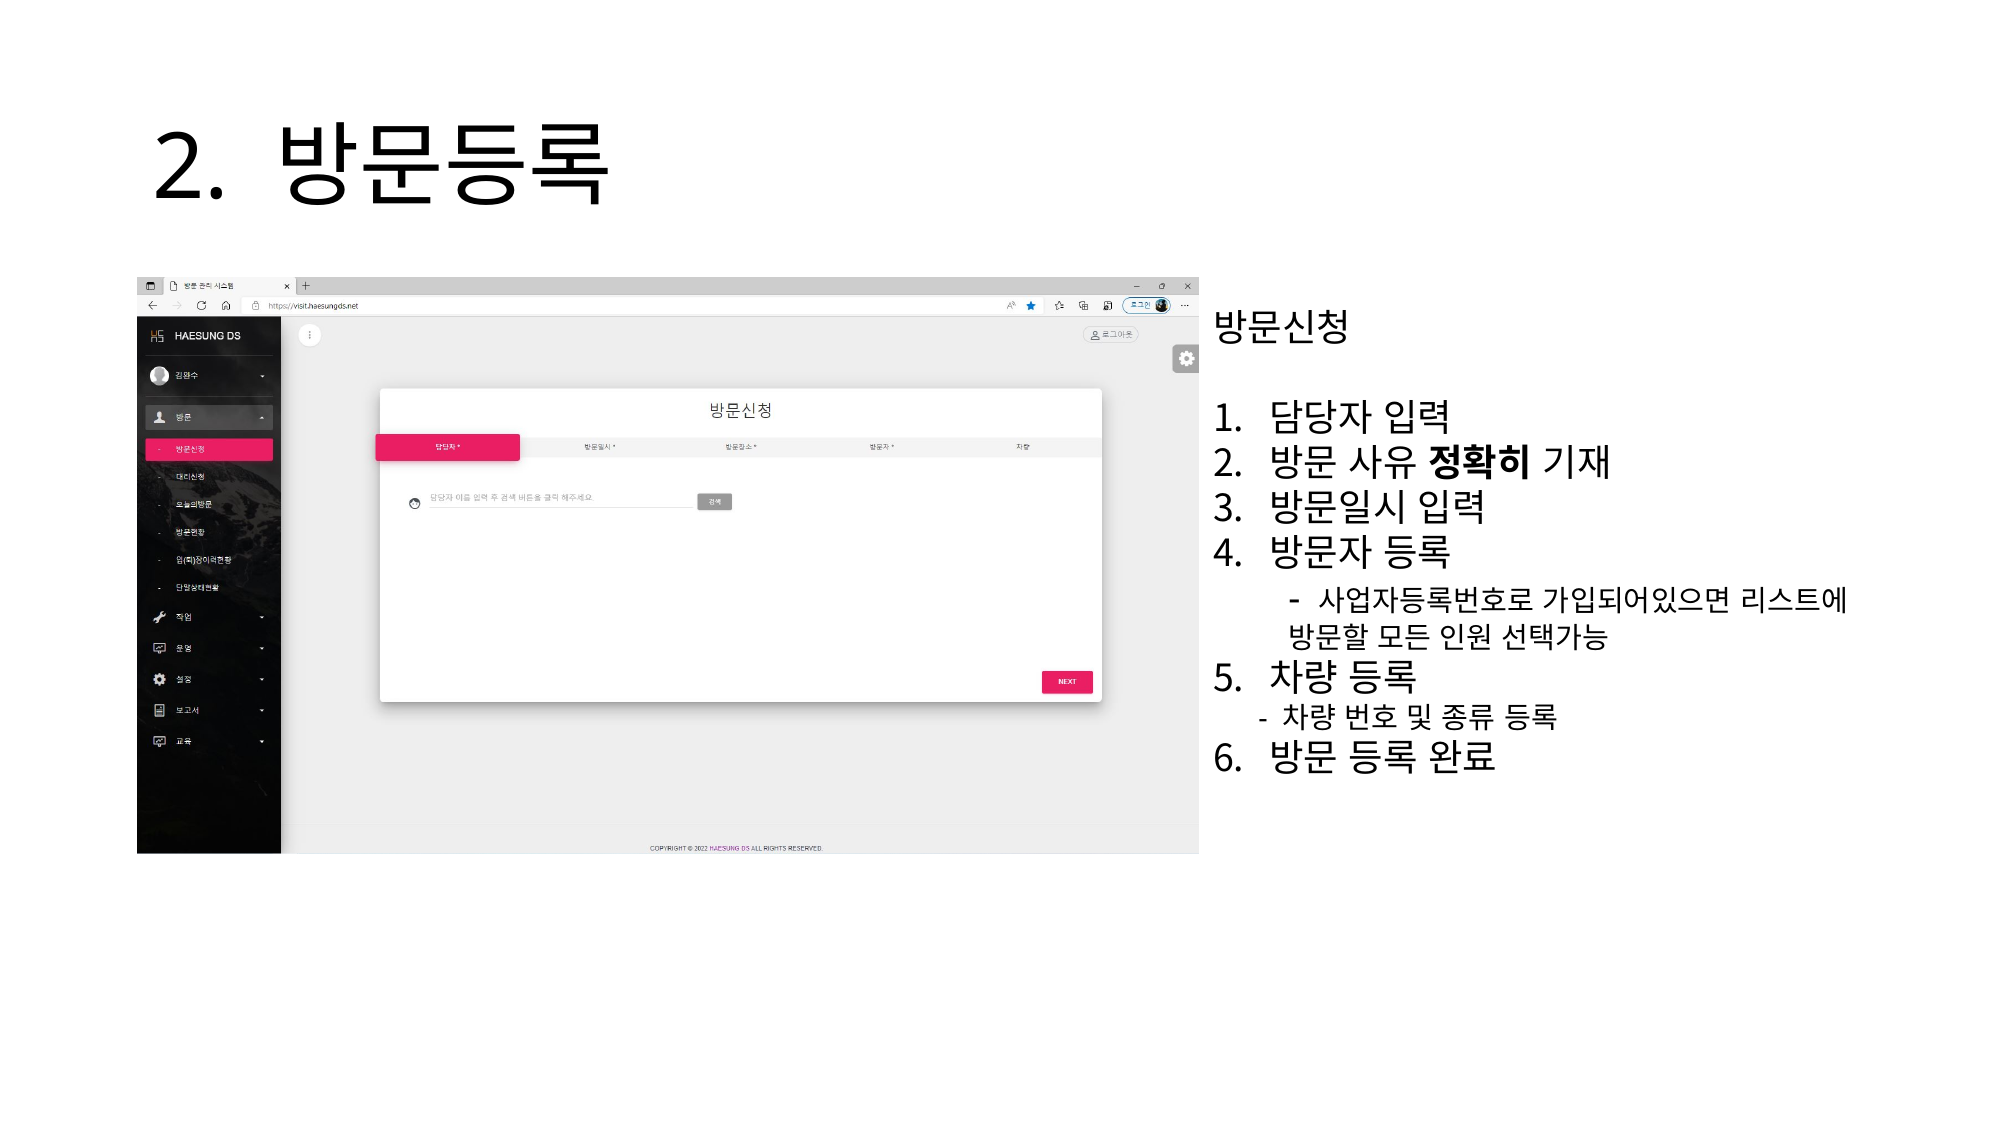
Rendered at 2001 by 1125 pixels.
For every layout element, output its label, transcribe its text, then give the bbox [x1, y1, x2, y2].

text_box 방문신청 담당자 입력 방문 사유 정확히 기재 방문일시 입력 방문자 등록 - 사업자등록번호로 가입되어있으면 리스트에 방문할 모든 인원 선택가능 차량 등록 - 차량 번호 및 종류 등록 방문 등록 완료 [1198, 296, 1891, 967]
title 2. 방문등록 [137, 59, 1863, 278]
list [137, 277, 1199, 854]
